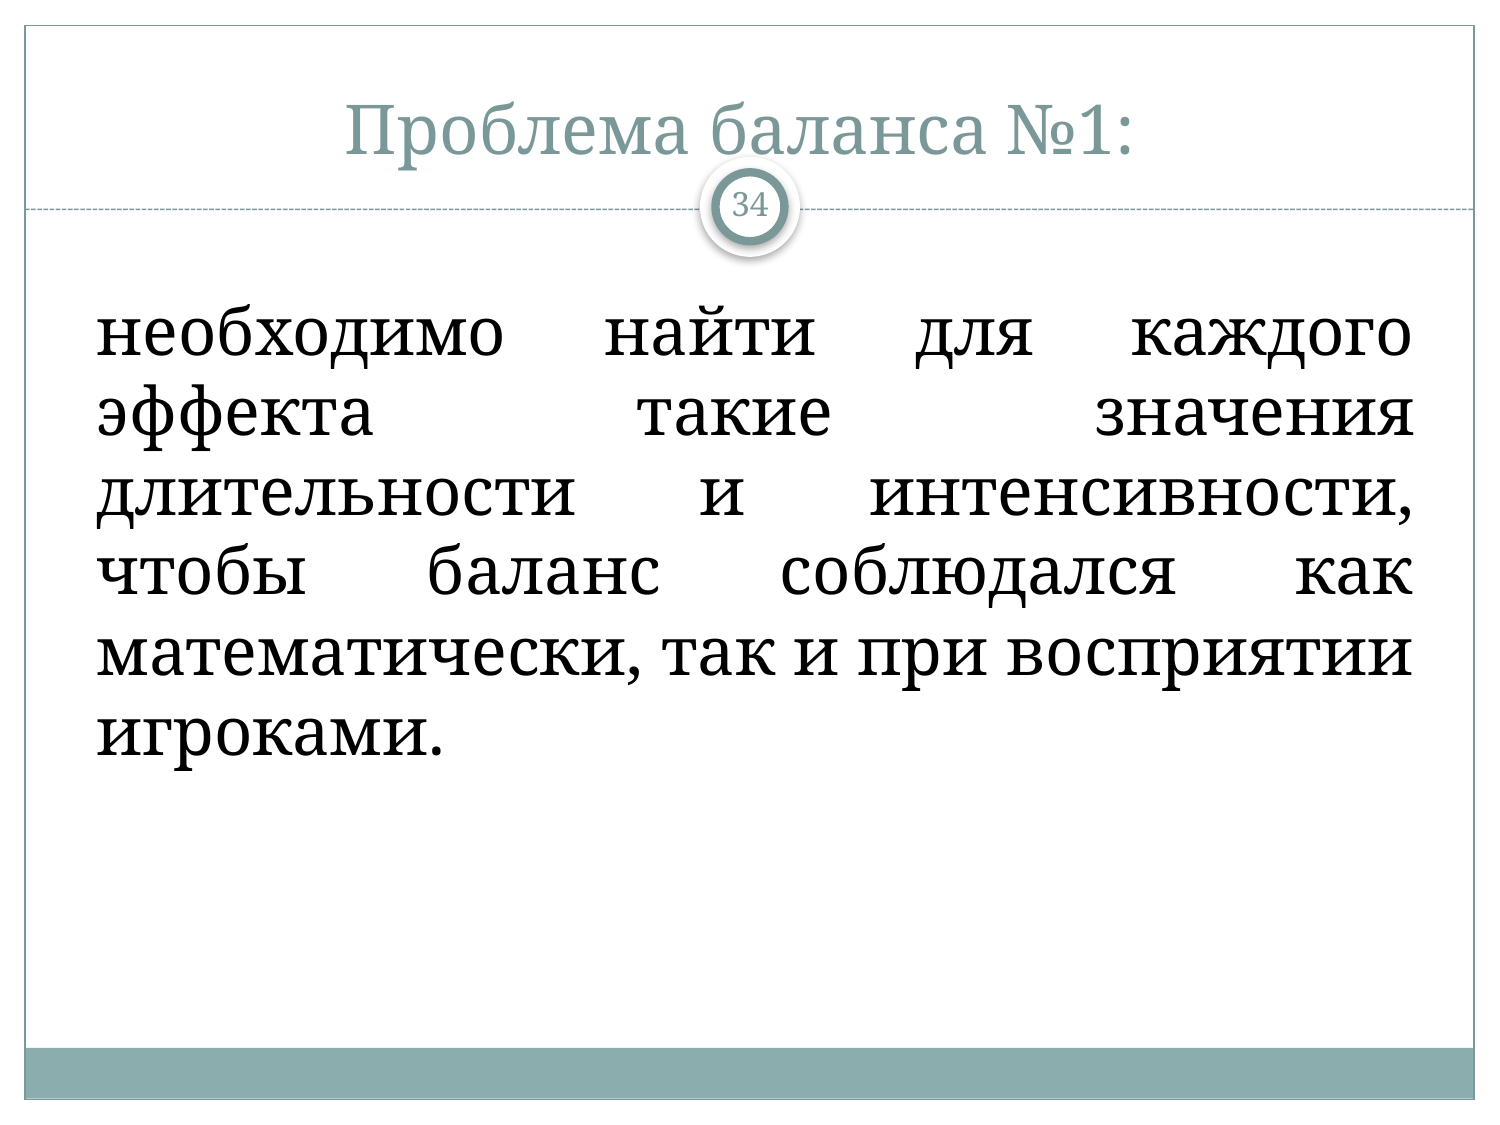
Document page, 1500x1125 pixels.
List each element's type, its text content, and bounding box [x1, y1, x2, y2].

slide_number 34 [712, 169, 788, 243]
title Проблема баланса №1: [49, 51, 1450, 176]
text_box необходимо найти для каждого эффекта такие значения длительности и интенсивности, чтобы баланс соблюдался как математически, так и при восприятии игроками. [81, 281, 1430, 776]
